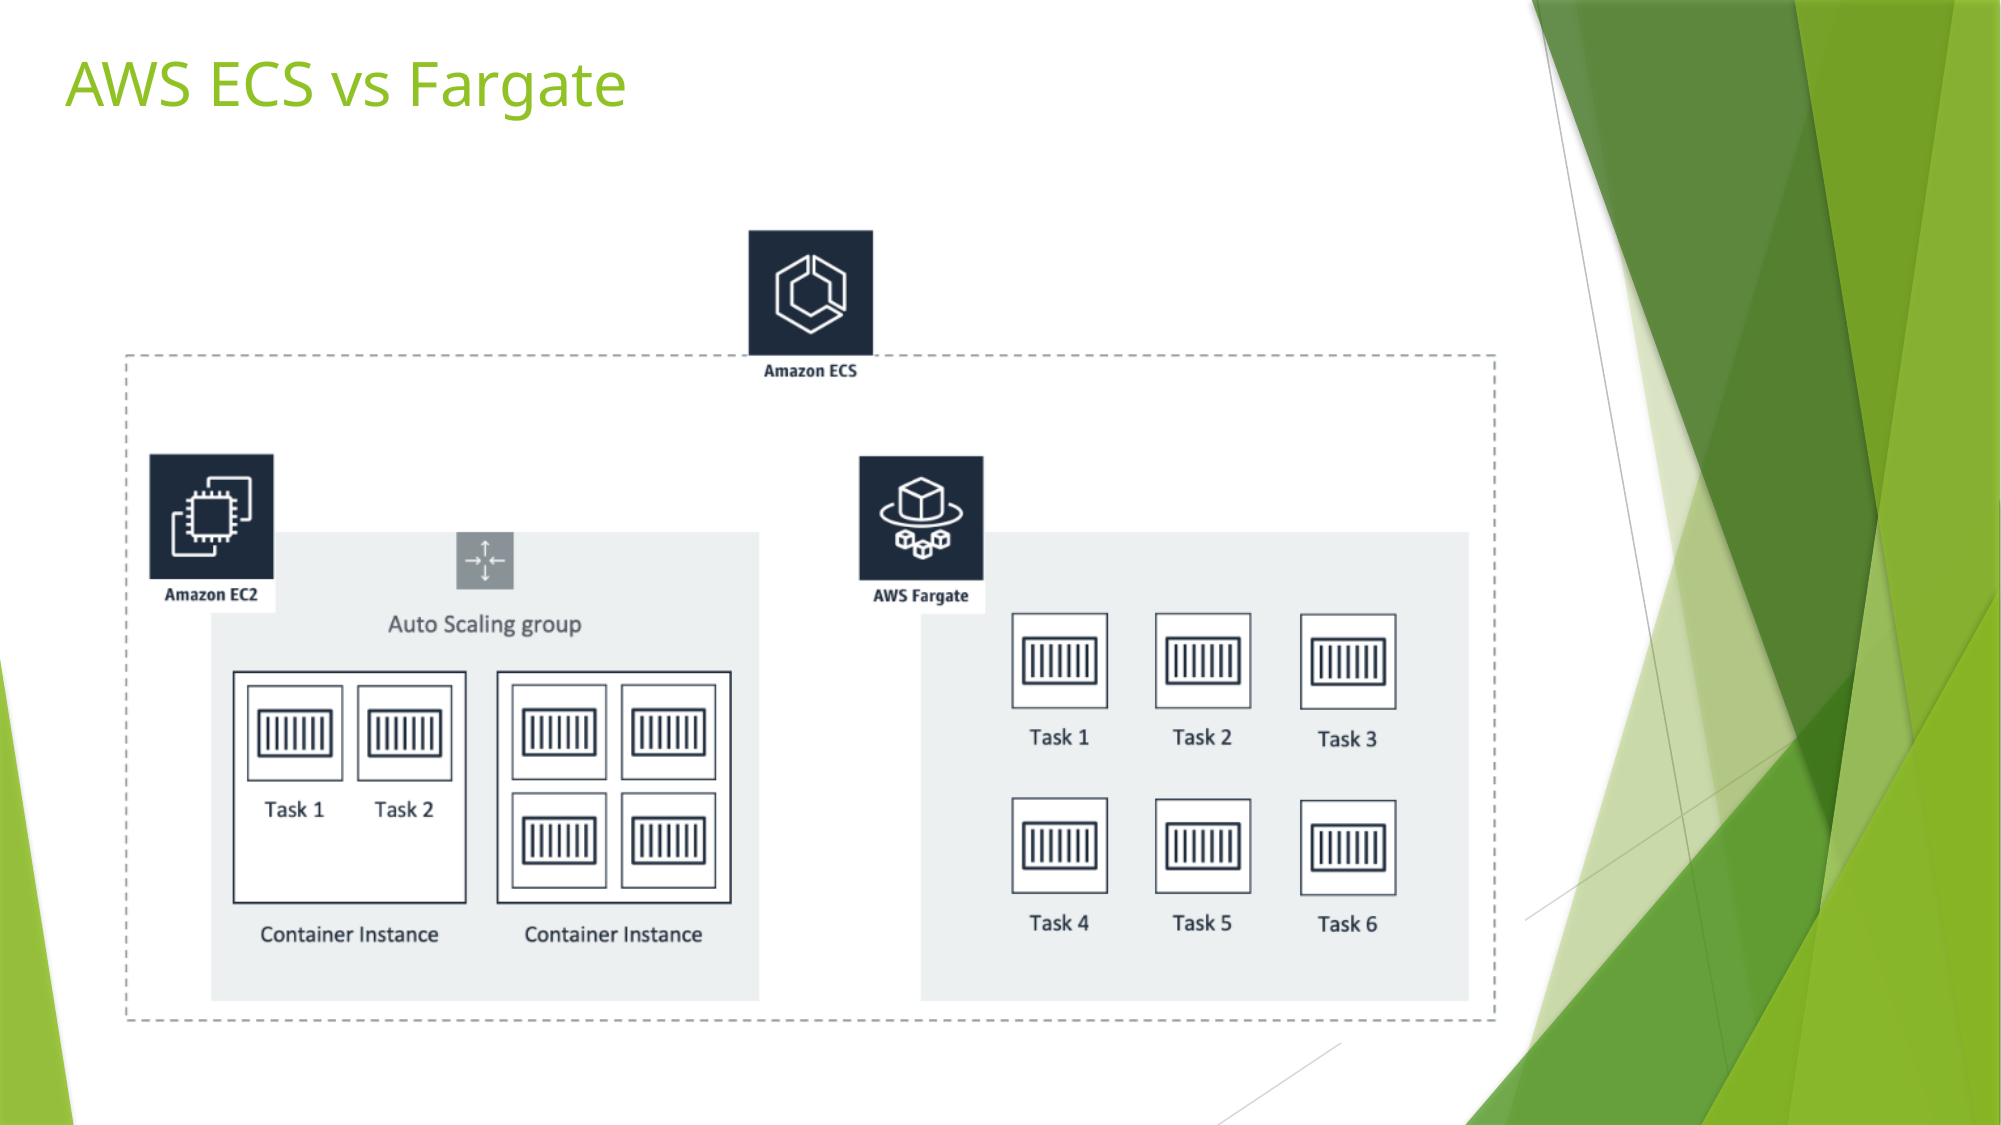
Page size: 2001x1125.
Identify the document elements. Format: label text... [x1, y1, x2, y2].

title AWS ECS vs Fargate [50, 37, 1817, 127]
picture [96, 185, 1525, 1044]
text_box [78, 236, 1903, 1125]
